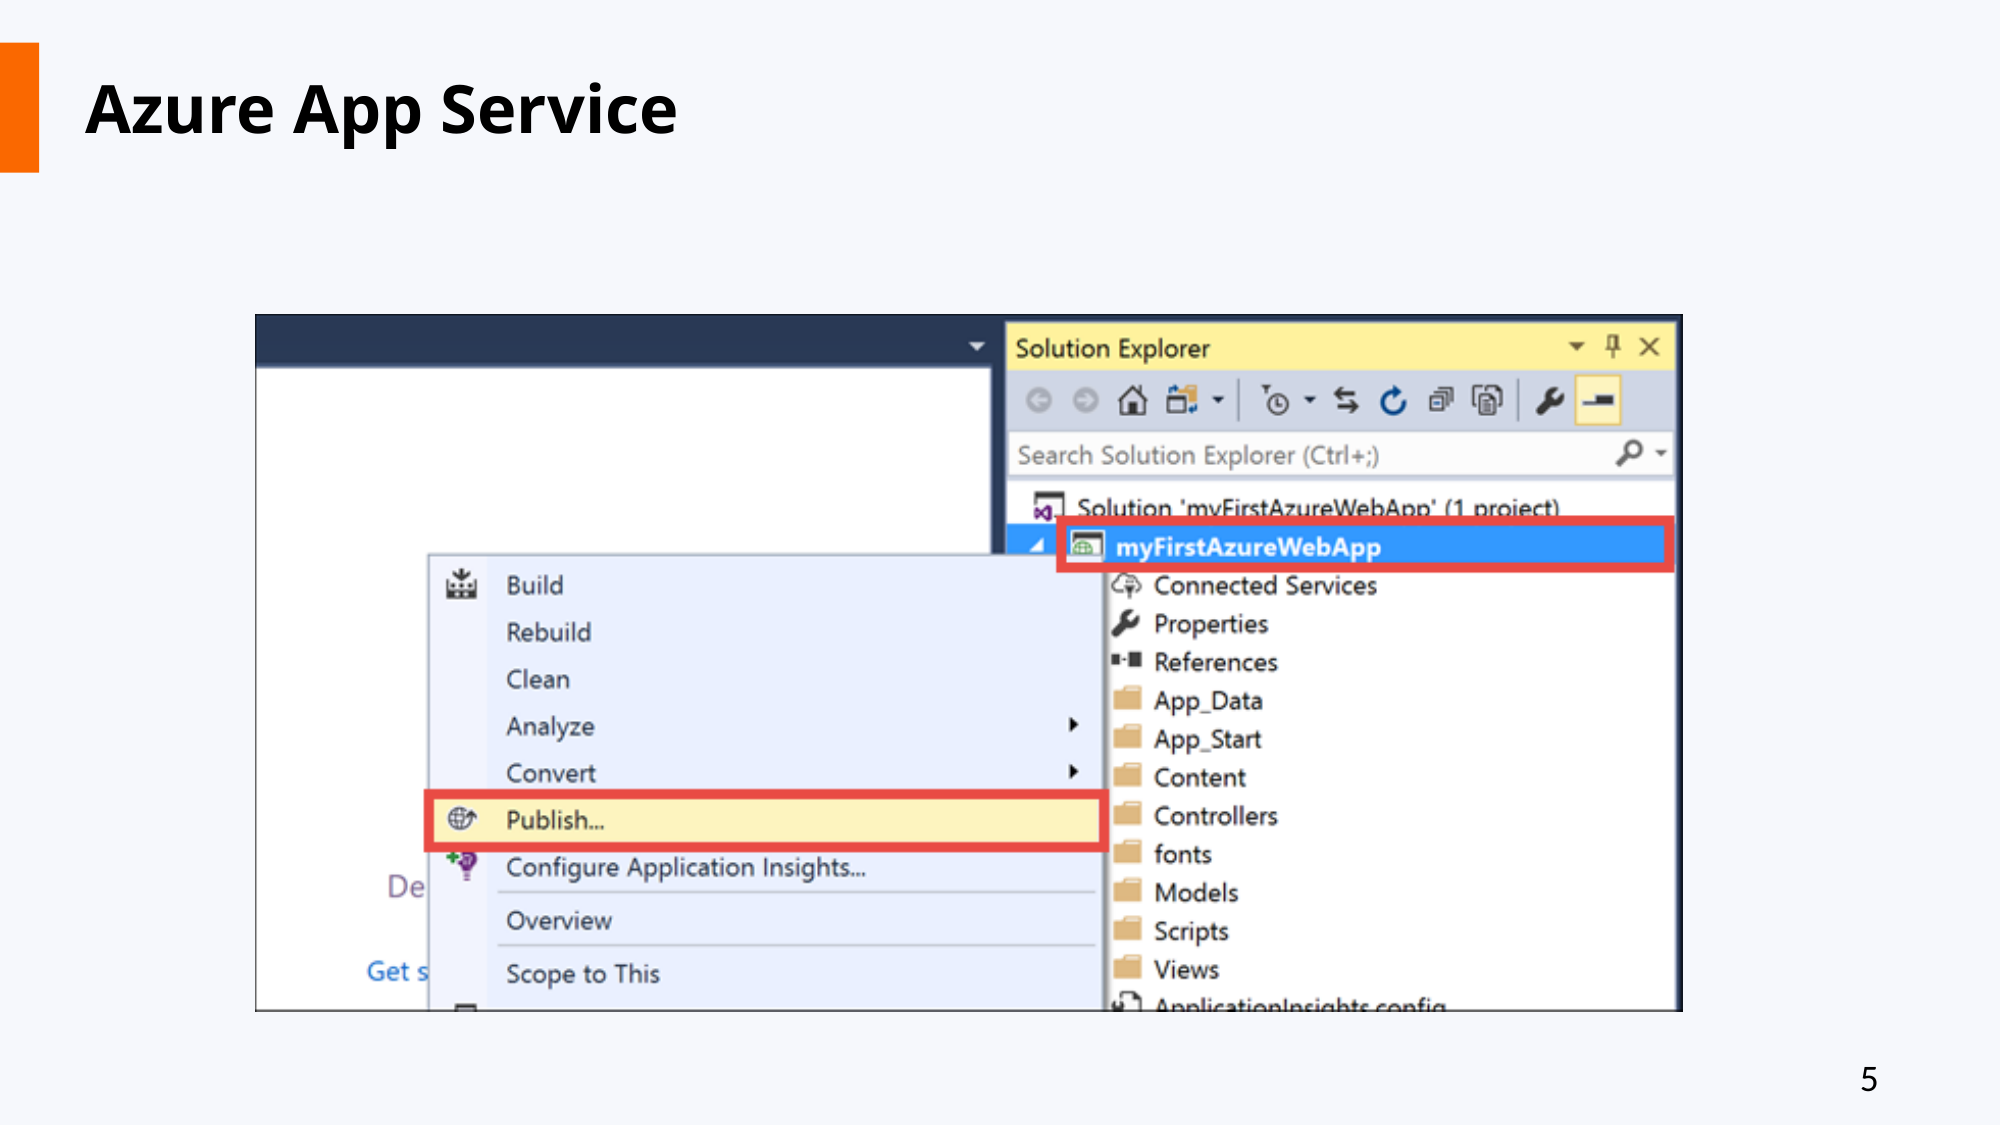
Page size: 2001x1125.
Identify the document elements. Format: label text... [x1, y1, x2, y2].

title Azure App Service [70, 42, 1489, 171]
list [255, 314, 1683, 1012]
